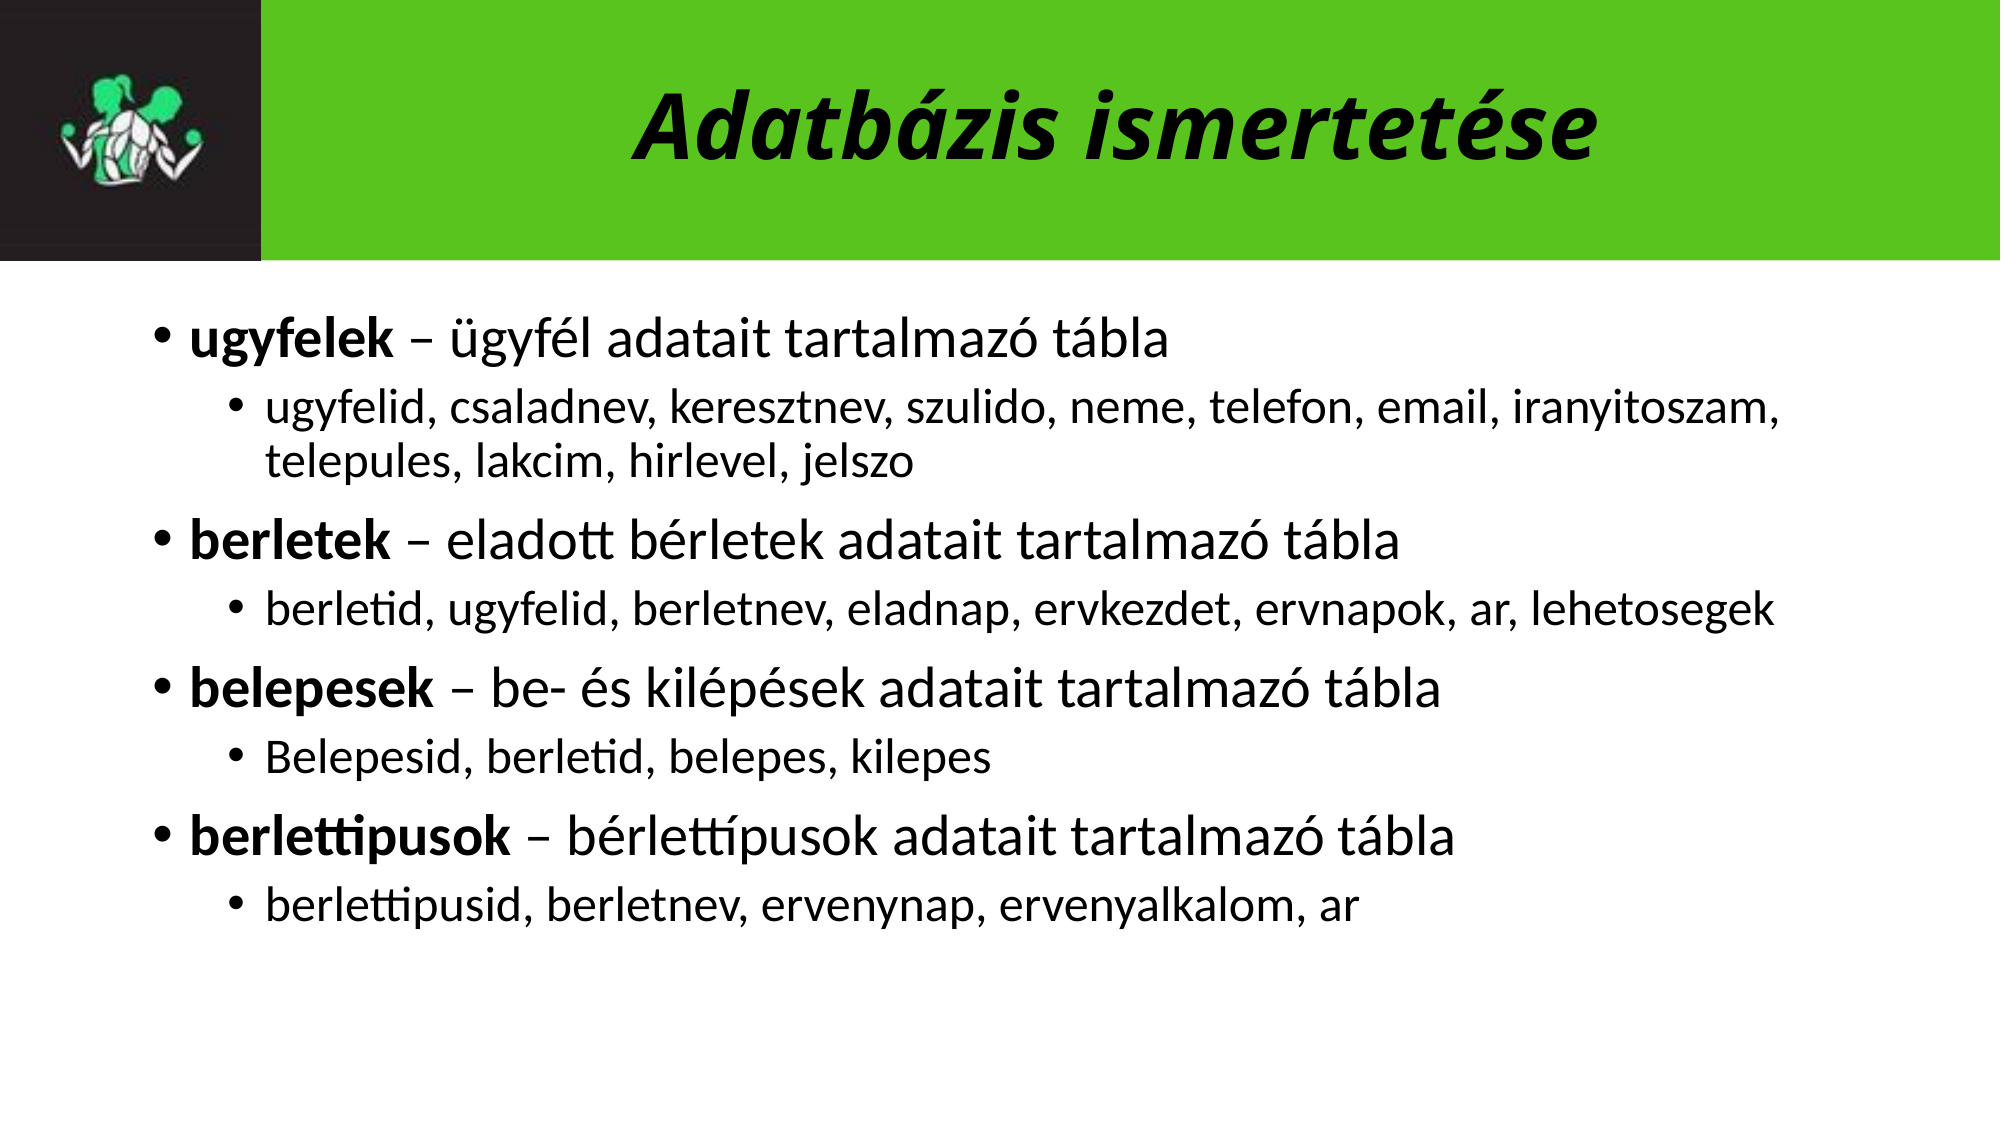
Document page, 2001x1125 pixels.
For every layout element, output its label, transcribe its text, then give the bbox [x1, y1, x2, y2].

title Adatbázis ismertetése [261, 0, 2000, 261]
text_box ugyfelek – ügyfél adatait tartalmazó tábla ugyfelid, csaladnev, keresztnev, szulido, neme, telefon, email, iranyitoszam, telepules, lakcim, hirlevel, jelszo berletek – eladott bérletek adatait tartalmazó tábla berletid, ugyfelid, berletnev, eladnap, ervkezdet, ervnapok, ar, lehetosegek belepesek – be- és kilépések adatait tartalmazó tábla Belepesid, berletid, belepes, kilepes berlettipusok – bérlettípusok adatait tartalmazó tábla berlettipusid, berletnev, ervenynap, ervenyalkalom, ar [137, 299, 1863, 1014]
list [0, 0, 261, 261]
